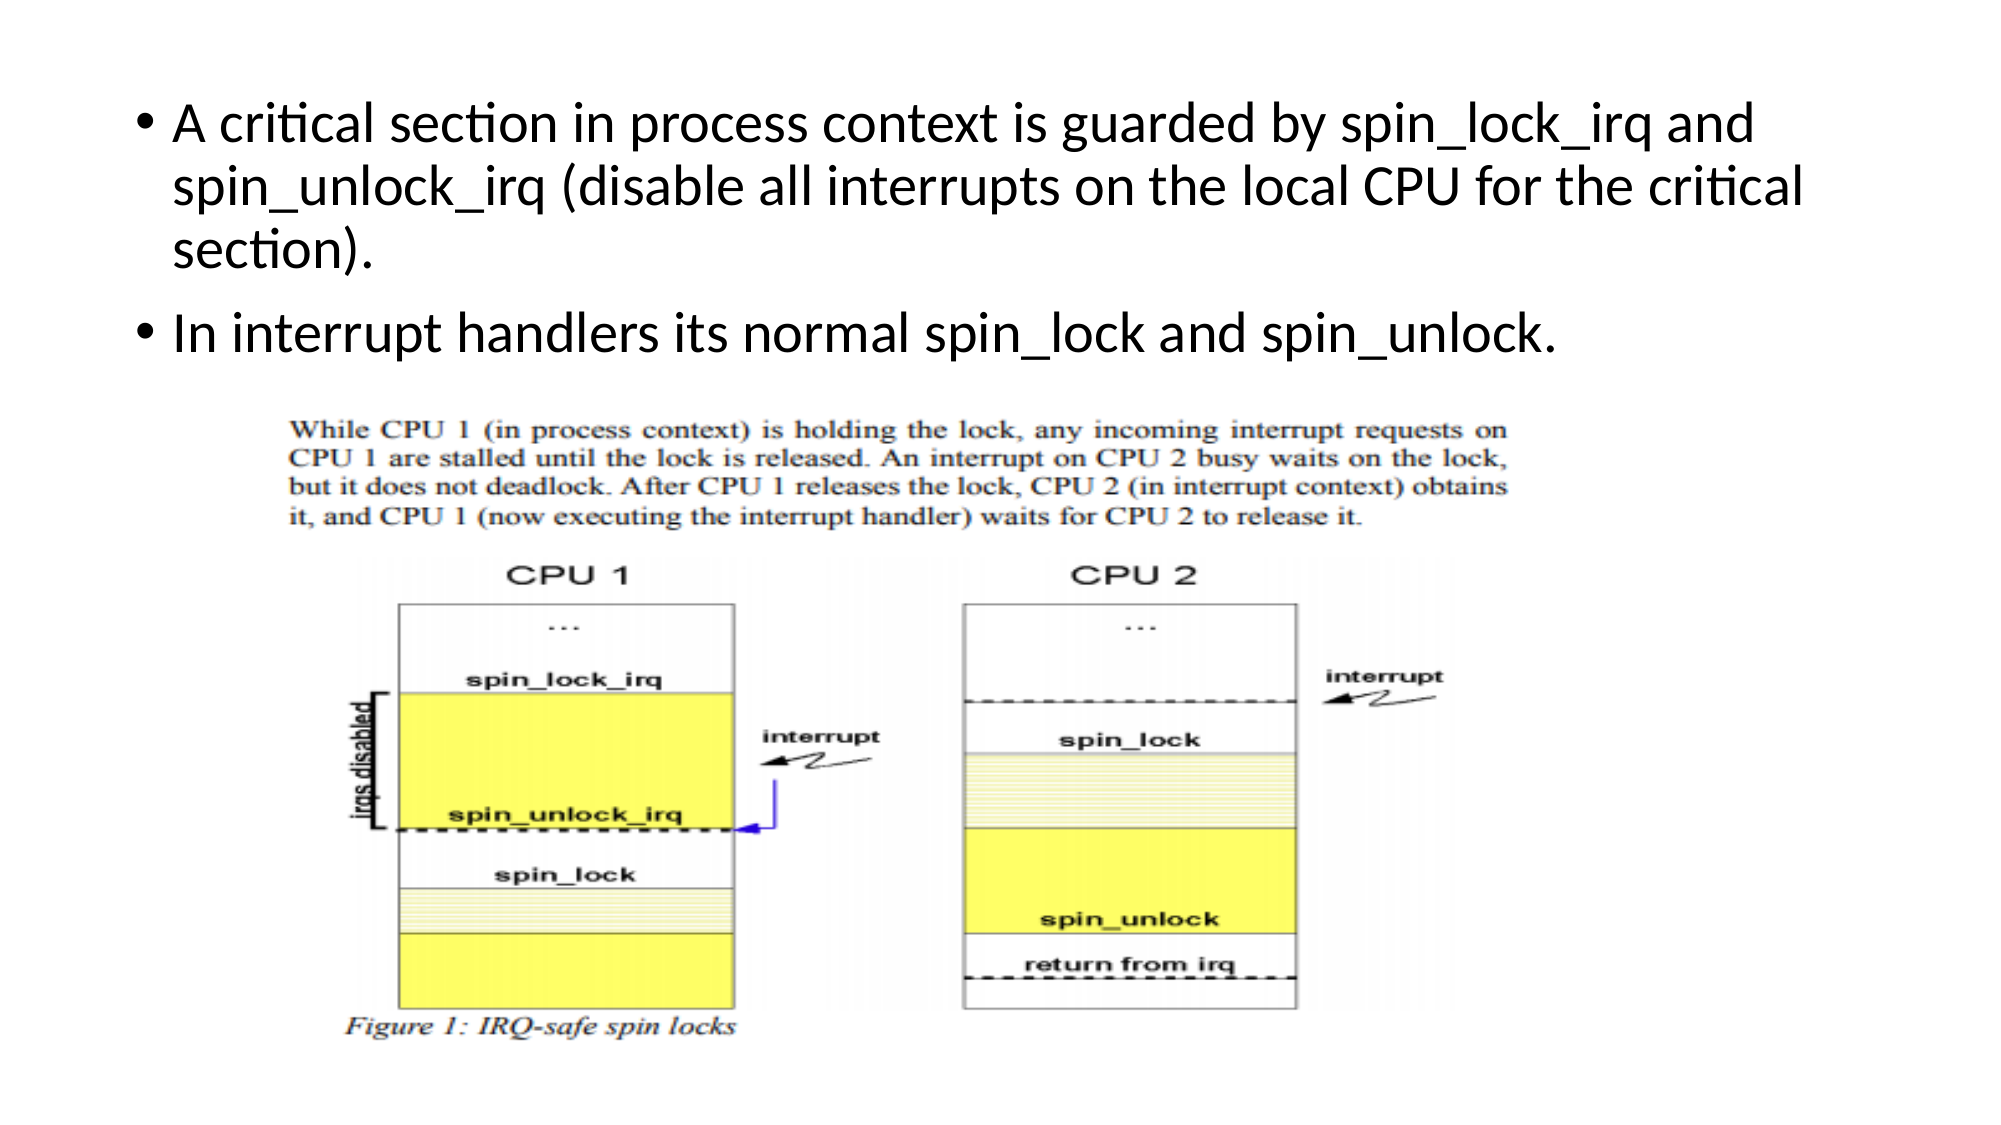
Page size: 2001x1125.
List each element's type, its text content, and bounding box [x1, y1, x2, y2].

picture [262, 380, 1571, 1076]
list A critical section in process context is guarded by spin_lock_irq and spin_unlock_irq (disable all interrupts on the local CPU for the critical section). In interrupt handlers its normal spin_lock and spin_unlock. [120, 85, 1846, 799]
